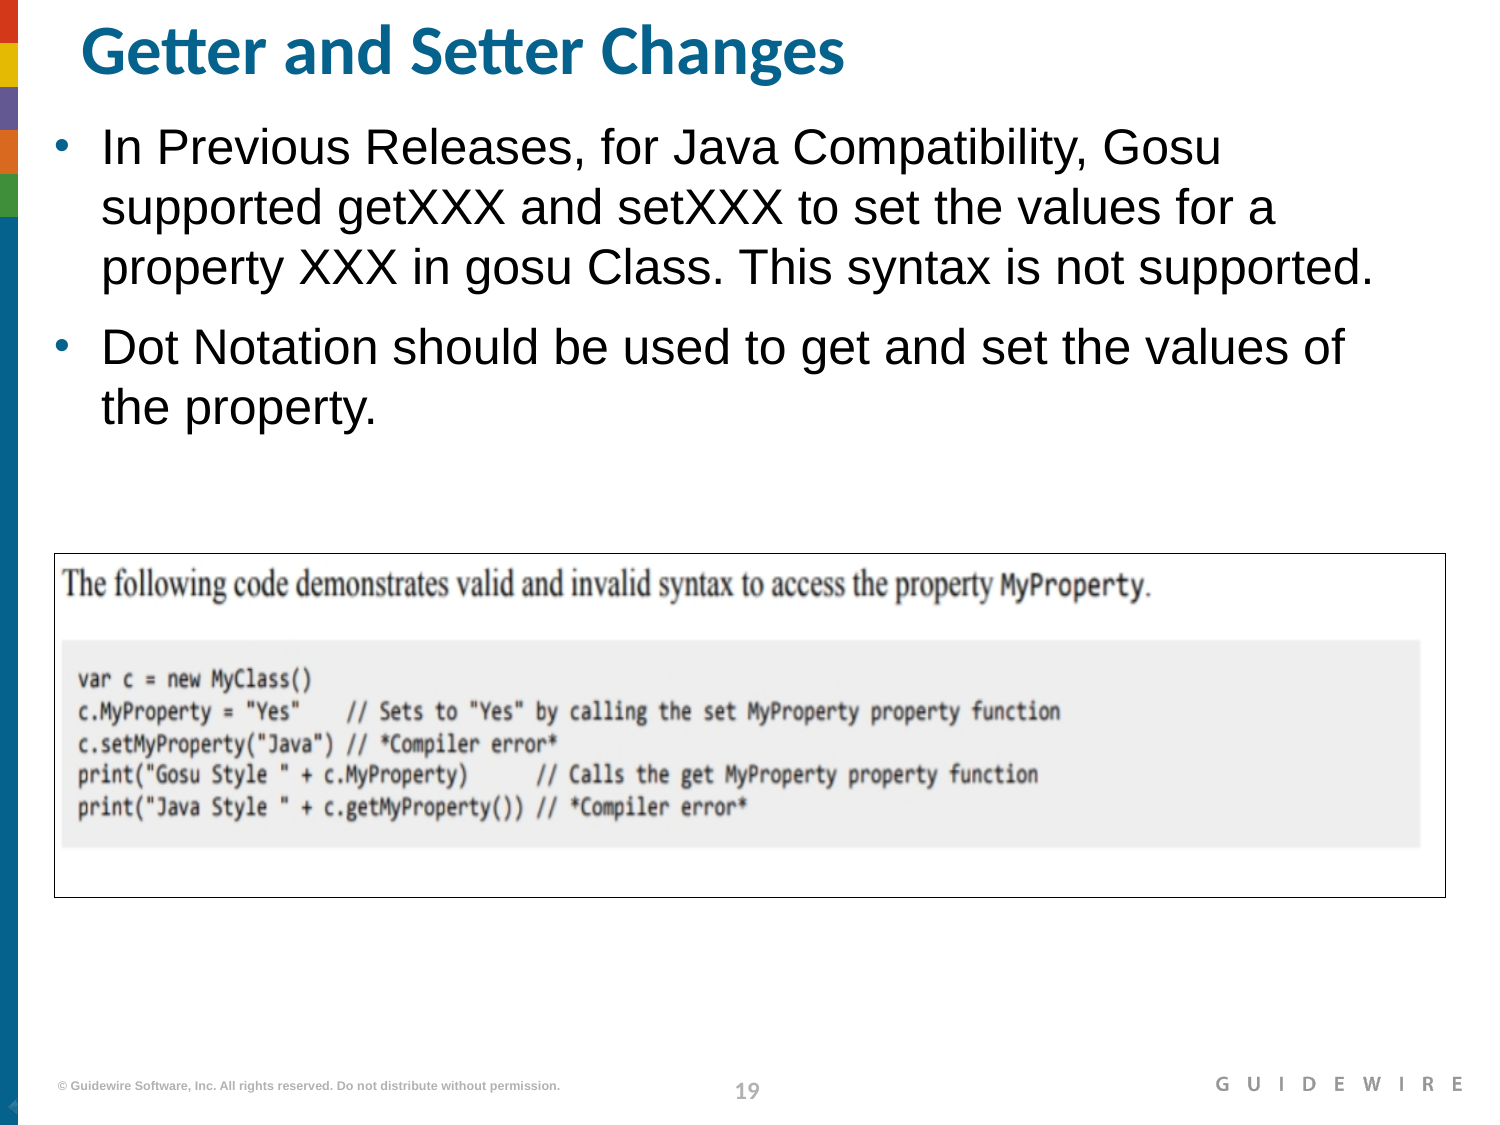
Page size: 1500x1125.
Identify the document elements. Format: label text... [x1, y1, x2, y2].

picture [53, 553, 1446, 898]
picture [0, 0, 18, 216]
title Getter and Setter Changes [81, 19, 1446, 142]
picture [10, 1101, 18, 1111]
list In Previous Releases, for Java Compatibility, Gosu supported getXXX and setXXX to set the values for a property XXX in gosu Class. This syntax is not supported. Dot Notation should be used to get and set the values of the property. [54, 114, 1419, 459]
picture [1215, 1073, 1480, 1096]
